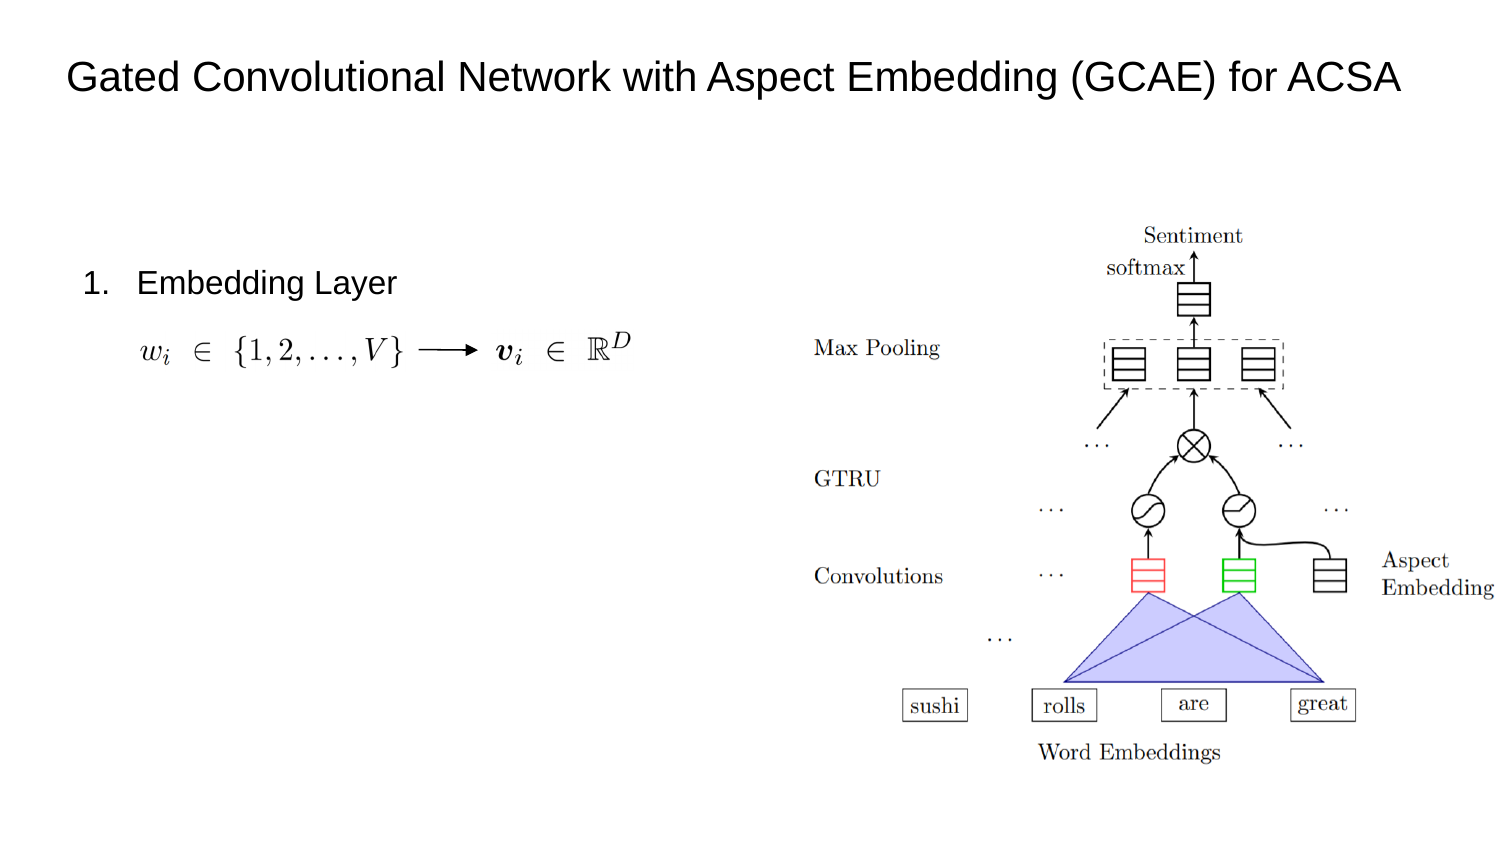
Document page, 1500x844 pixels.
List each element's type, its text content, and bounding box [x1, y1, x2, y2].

picture [491, 329, 634, 371]
picture [135, 330, 406, 373]
picture [792, 219, 1500, 775]
list Embedding Layer [46, 175, 700, 820]
title Gated Convolutional Network with Aspect Embedding (GCAE) for ACSA [51, 34, 1449, 129]
